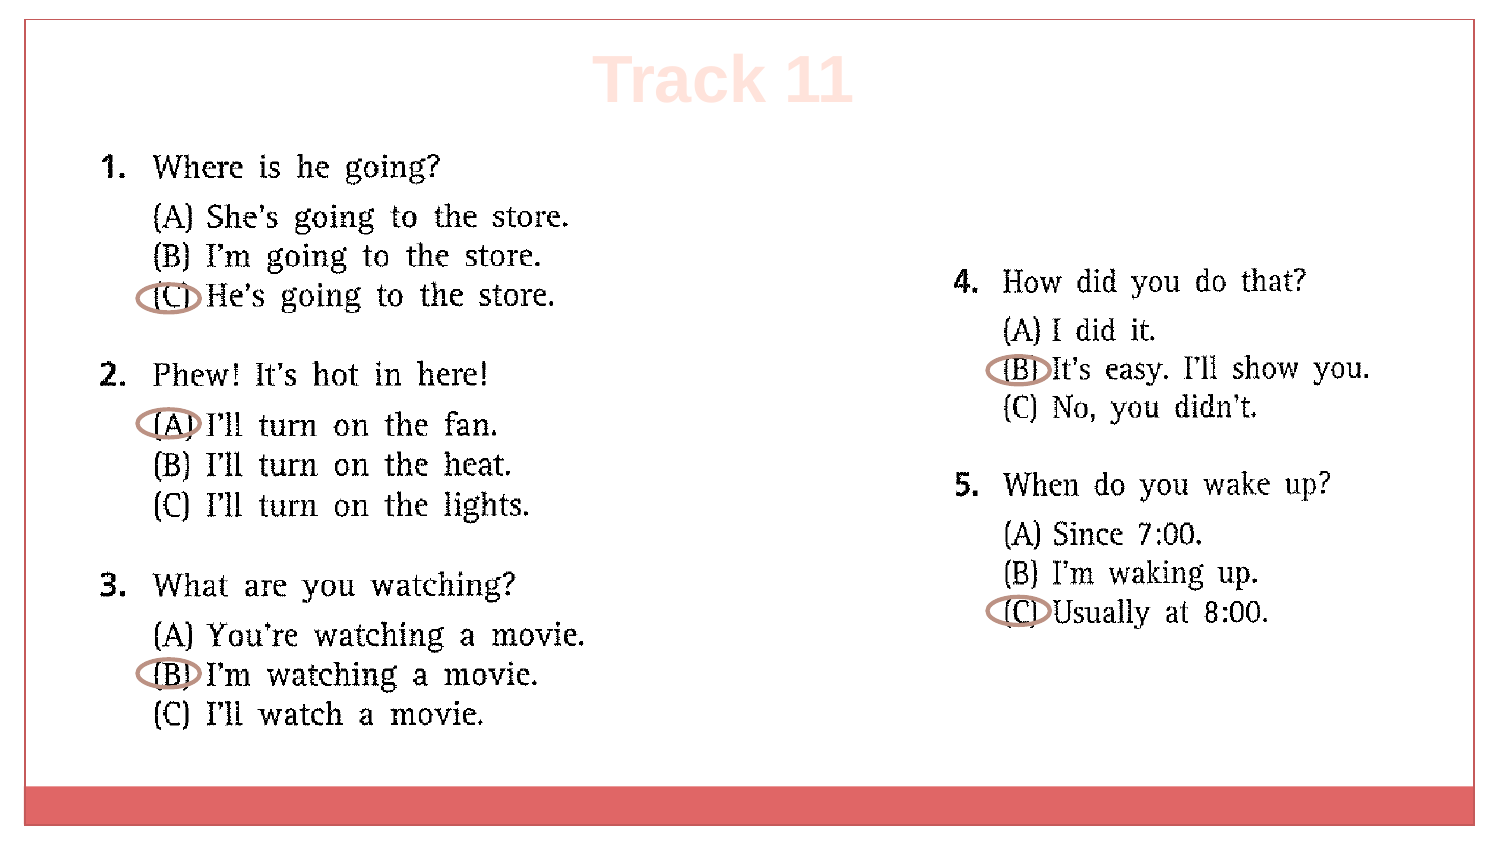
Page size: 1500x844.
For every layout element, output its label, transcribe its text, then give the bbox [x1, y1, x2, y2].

picture [938, 251, 1401, 673]
text_box Track 11 [576, 28, 871, 123]
picture [87, 146, 663, 760]
